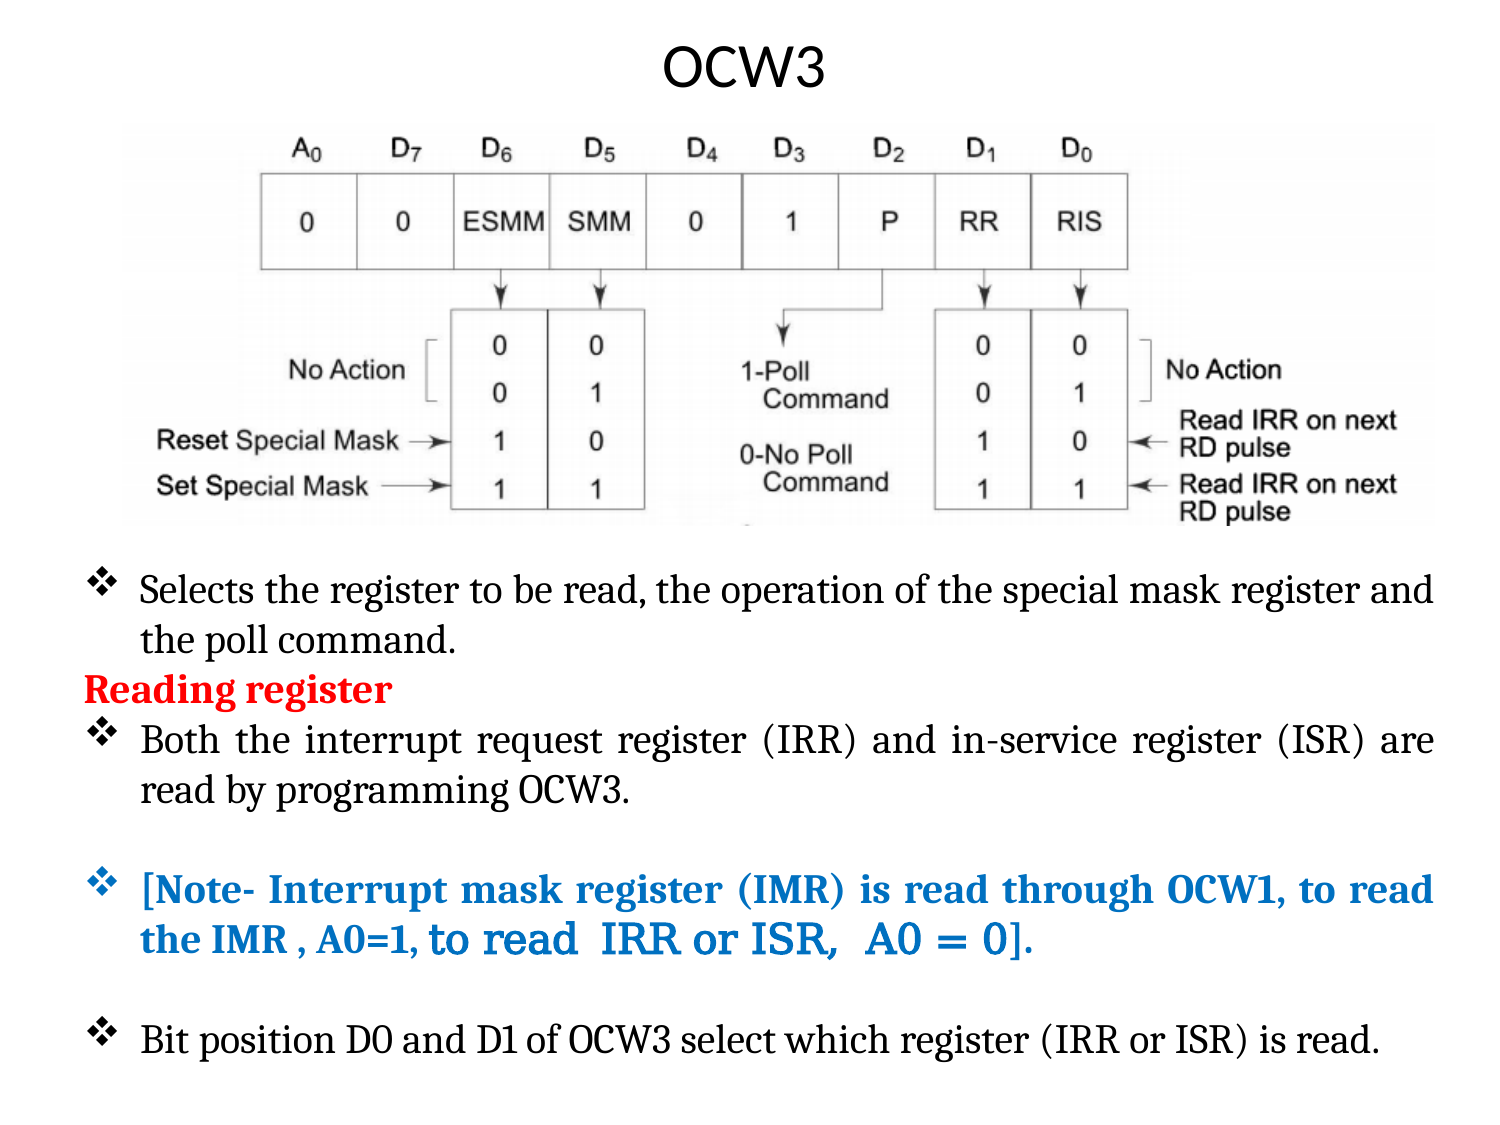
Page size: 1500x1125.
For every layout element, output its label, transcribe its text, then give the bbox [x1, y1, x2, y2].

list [121, 123, 1436, 526]
text_box Selects the register to be read, the operation of the special mask register and the poll command. Reading register Both the interrupt request register (IRR) and in-service register (ISR) are read by programming OCW3. [Note- Interrupt mask register (IMR) is read through OCW1, to read the IMR , A0=1, to read IRR or ISR, A0 = 0]. Bit position D0 and D1 of OCW3 select which register (IRR or ISR) is read. [68, 554, 1450, 1070]
title OCW3 [69, 16, 1420, 108]
